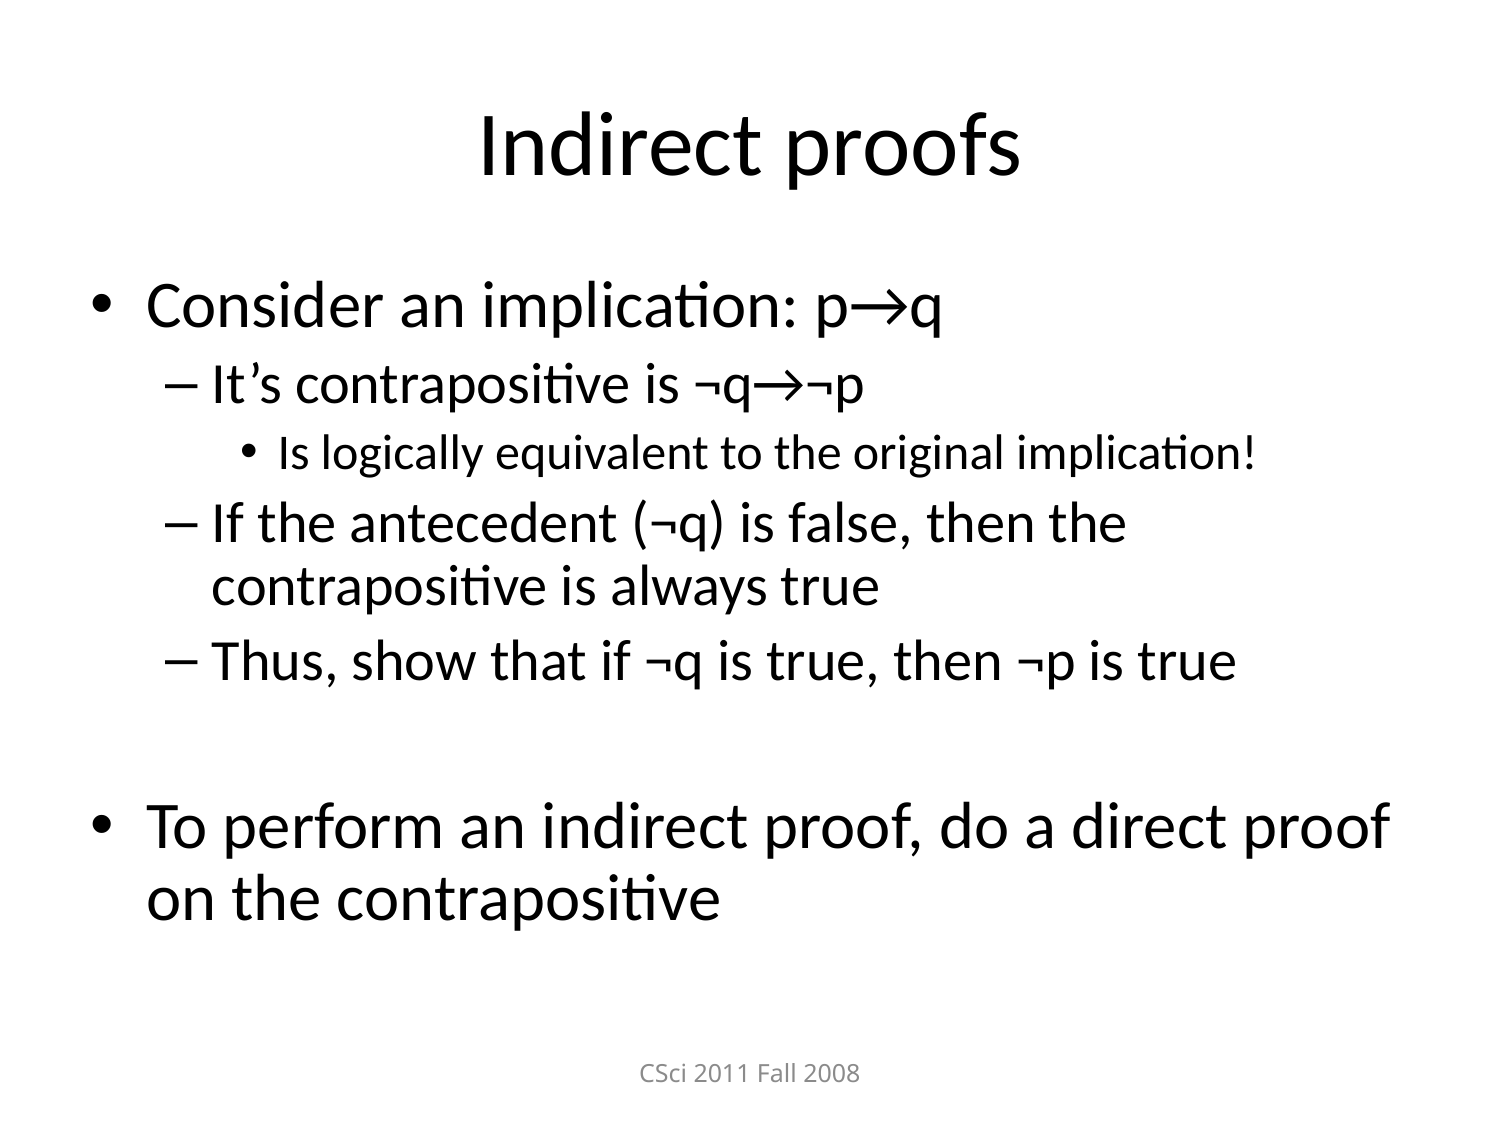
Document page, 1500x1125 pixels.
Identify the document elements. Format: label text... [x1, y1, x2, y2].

title Indirect proofs [75, 45, 1425, 233]
list Consider an implication: p→q It’s contrapositive is ¬q→¬p Is logically equivalent to the original implication! If the antecedent (¬q) is false, then the contrapositive is always true Thus, show that if ¬q is true, then ¬p is true To perform an indirect proof, do a direct proof on the contrapositive [75, 262, 1425, 1005]
footer CSci 2011 Fall 2008 [512, 1042, 988, 1103]
